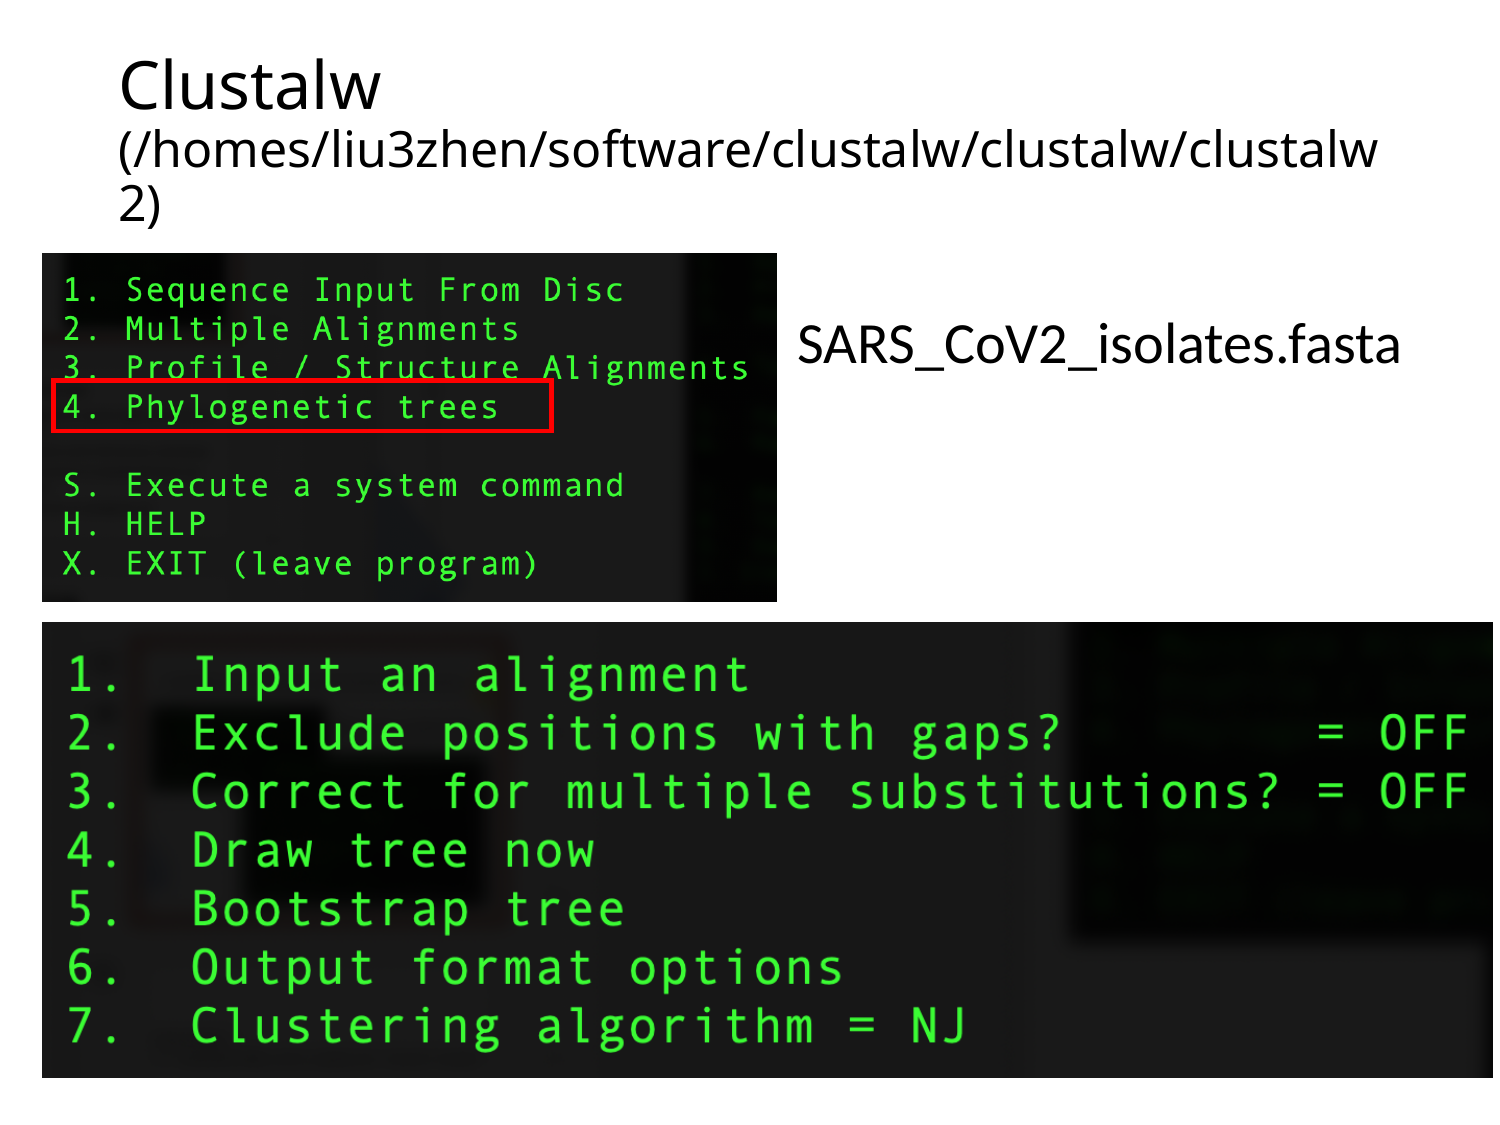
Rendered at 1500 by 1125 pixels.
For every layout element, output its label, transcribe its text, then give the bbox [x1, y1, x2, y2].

picture [42, 253, 777, 602]
text_box SARS_CoV2_isolates.fasta [782, 305, 1421, 406]
picture [42, 622, 1493, 1078]
title Clustalw (/homes/liu3zhen/software/clustalw/clustalw/clustalw2) [103, 33, 1397, 251]
